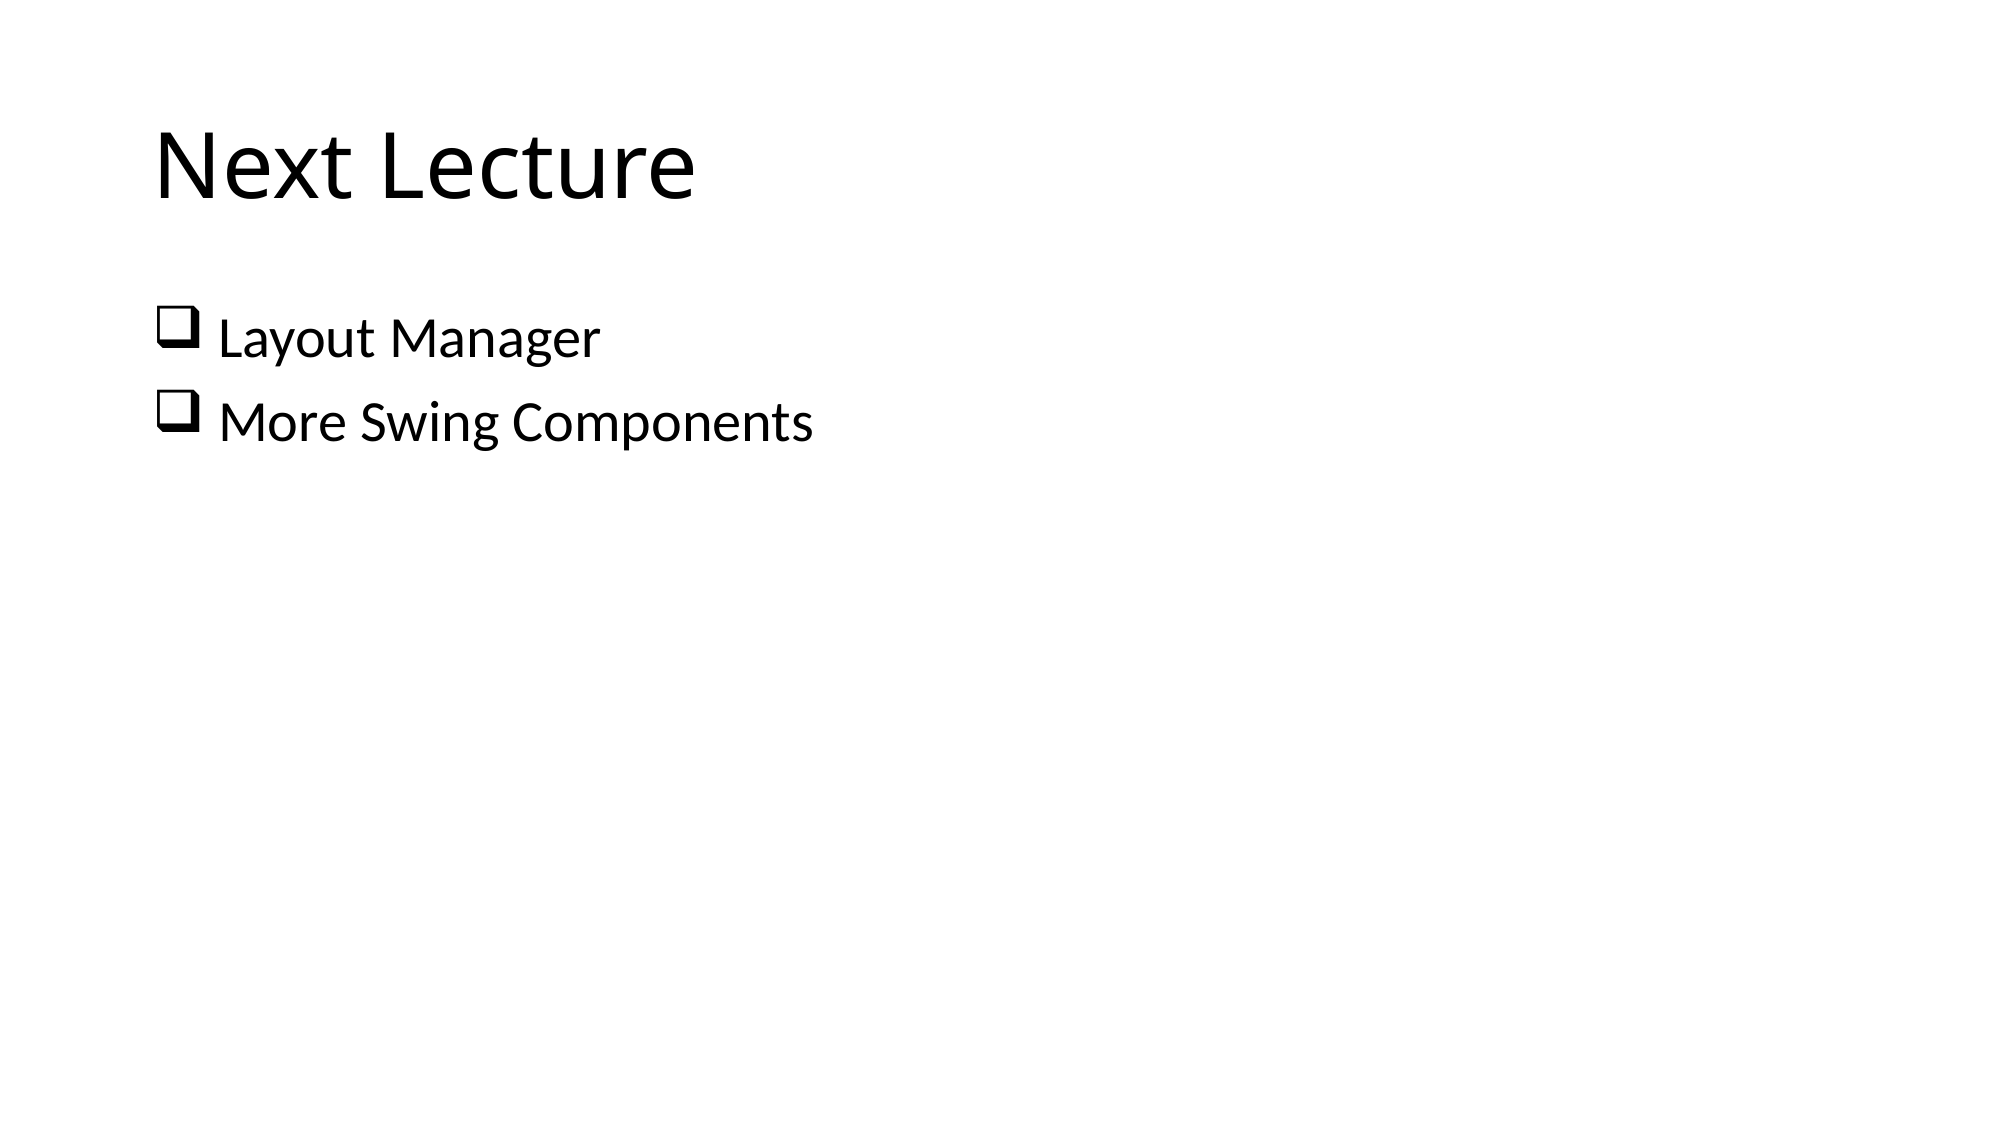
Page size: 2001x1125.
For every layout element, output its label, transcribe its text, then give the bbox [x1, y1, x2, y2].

list Layout Manager More Swing Components [137, 299, 1863, 1014]
title Next Lecture [137, 59, 1863, 278]
